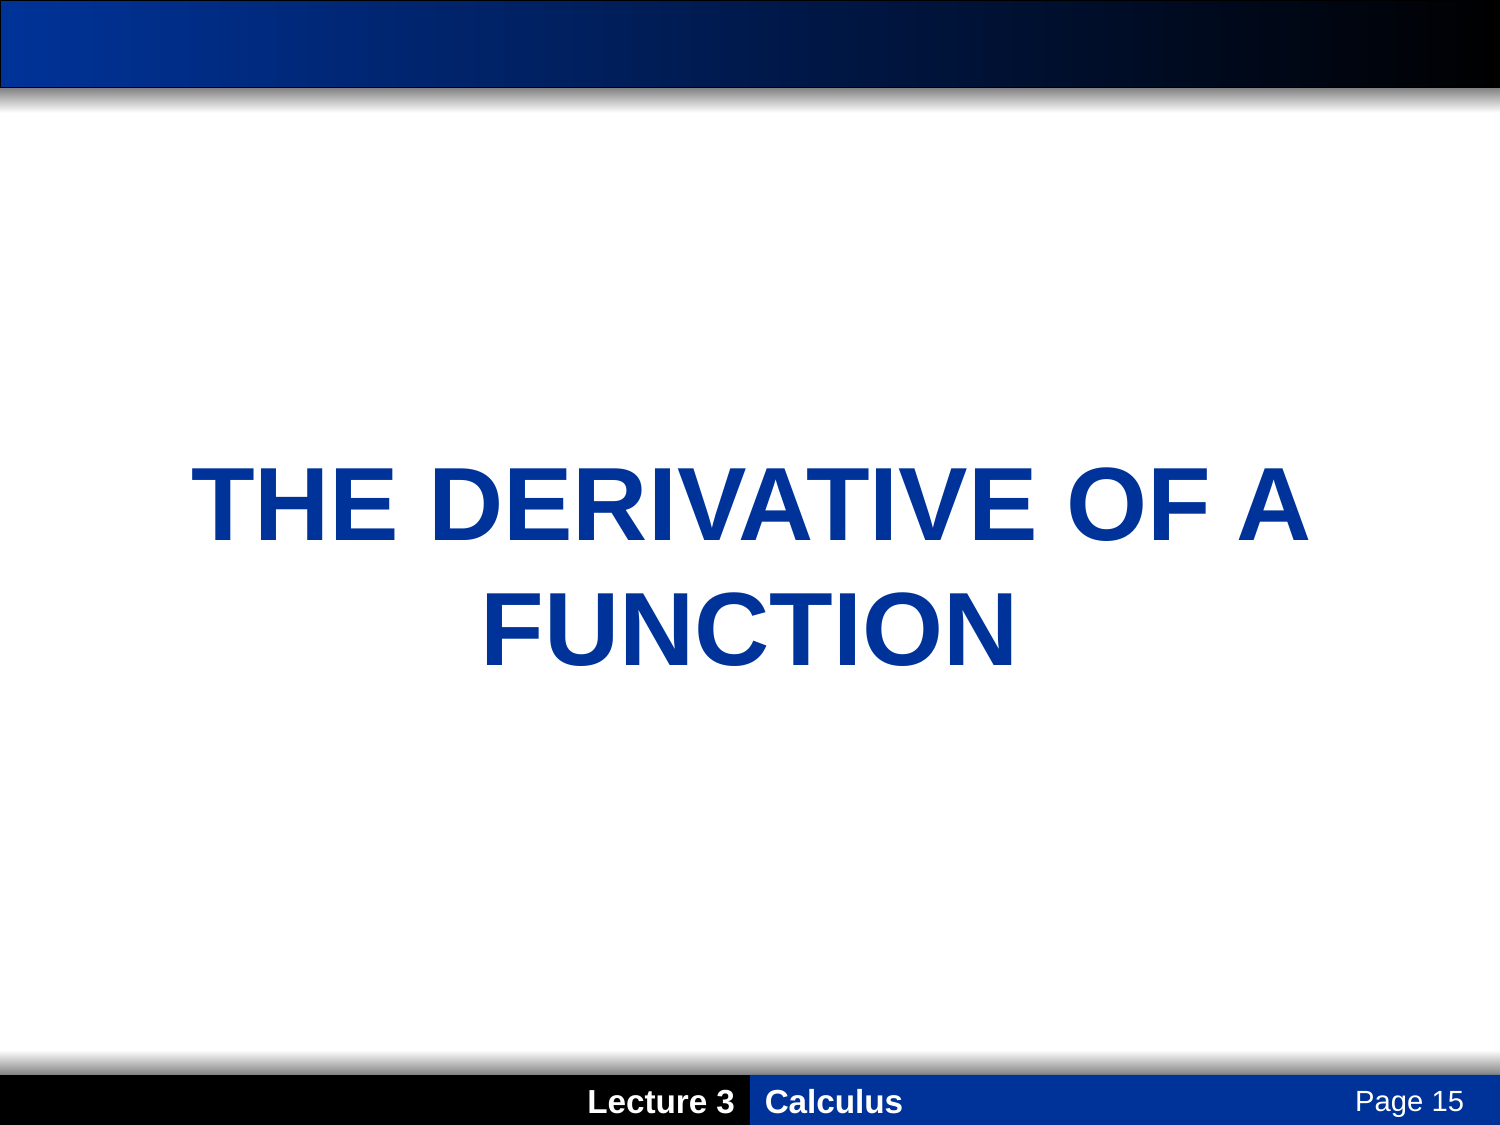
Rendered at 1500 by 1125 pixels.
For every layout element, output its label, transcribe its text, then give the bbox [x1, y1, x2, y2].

text_box THE DERIVATIVE OF A FUNCTION [0, 428, 1500, 694]
slide_number Page 15 [1337, 1074, 1488, 1125]
